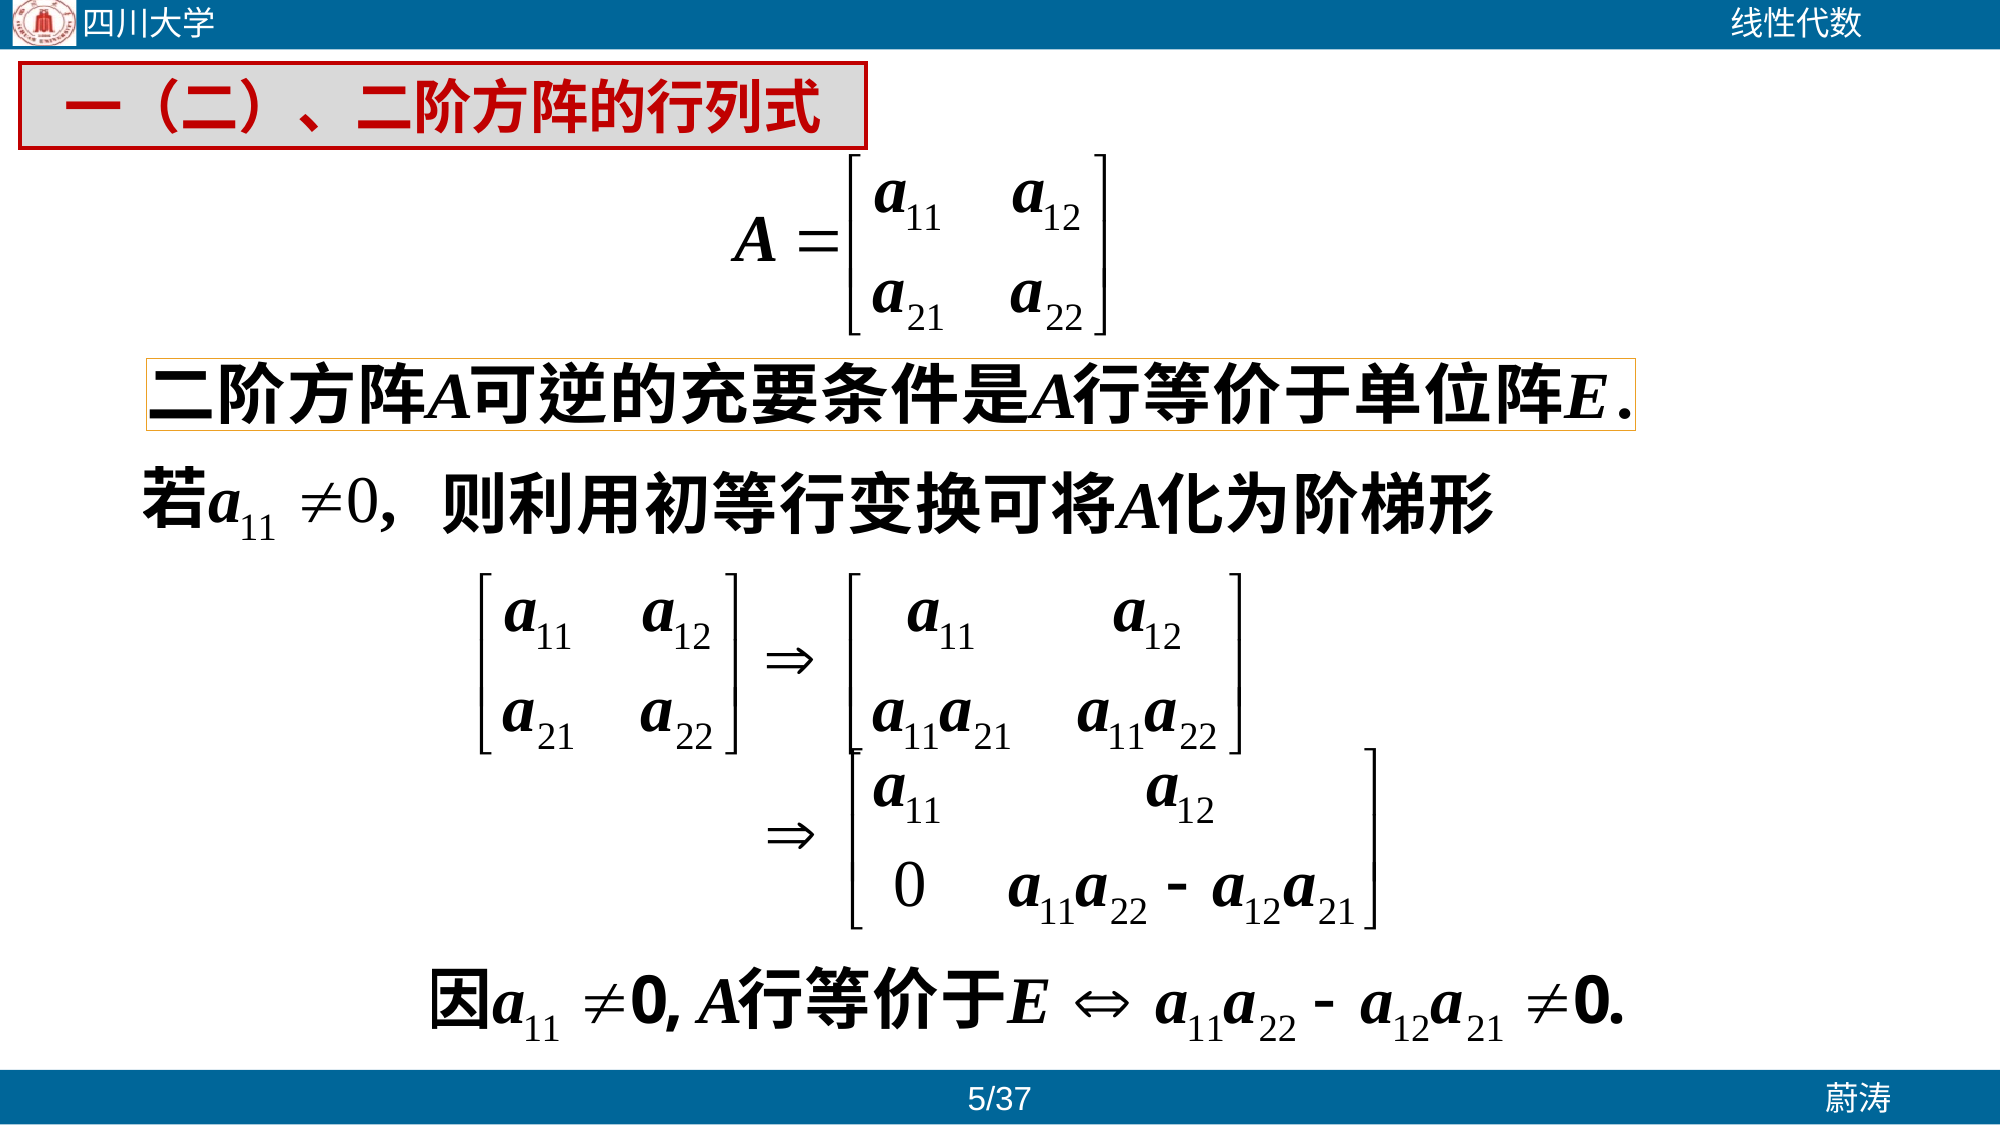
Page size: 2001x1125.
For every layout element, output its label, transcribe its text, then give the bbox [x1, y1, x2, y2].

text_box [726, 148, 1123, 341]
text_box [143, 465, 400, 546]
text_box 一（二）、二阶方阵的行列式 [19, 63, 866, 148]
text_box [763, 742, 1394, 935]
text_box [146, 358, 1636, 431]
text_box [470, 567, 1257, 760]
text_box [442, 470, 1494, 540]
picture [13, 0, 76, 45]
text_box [431, 965, 1627, 1047]
slide_number /37 [924, 1069, 1075, 1125]
